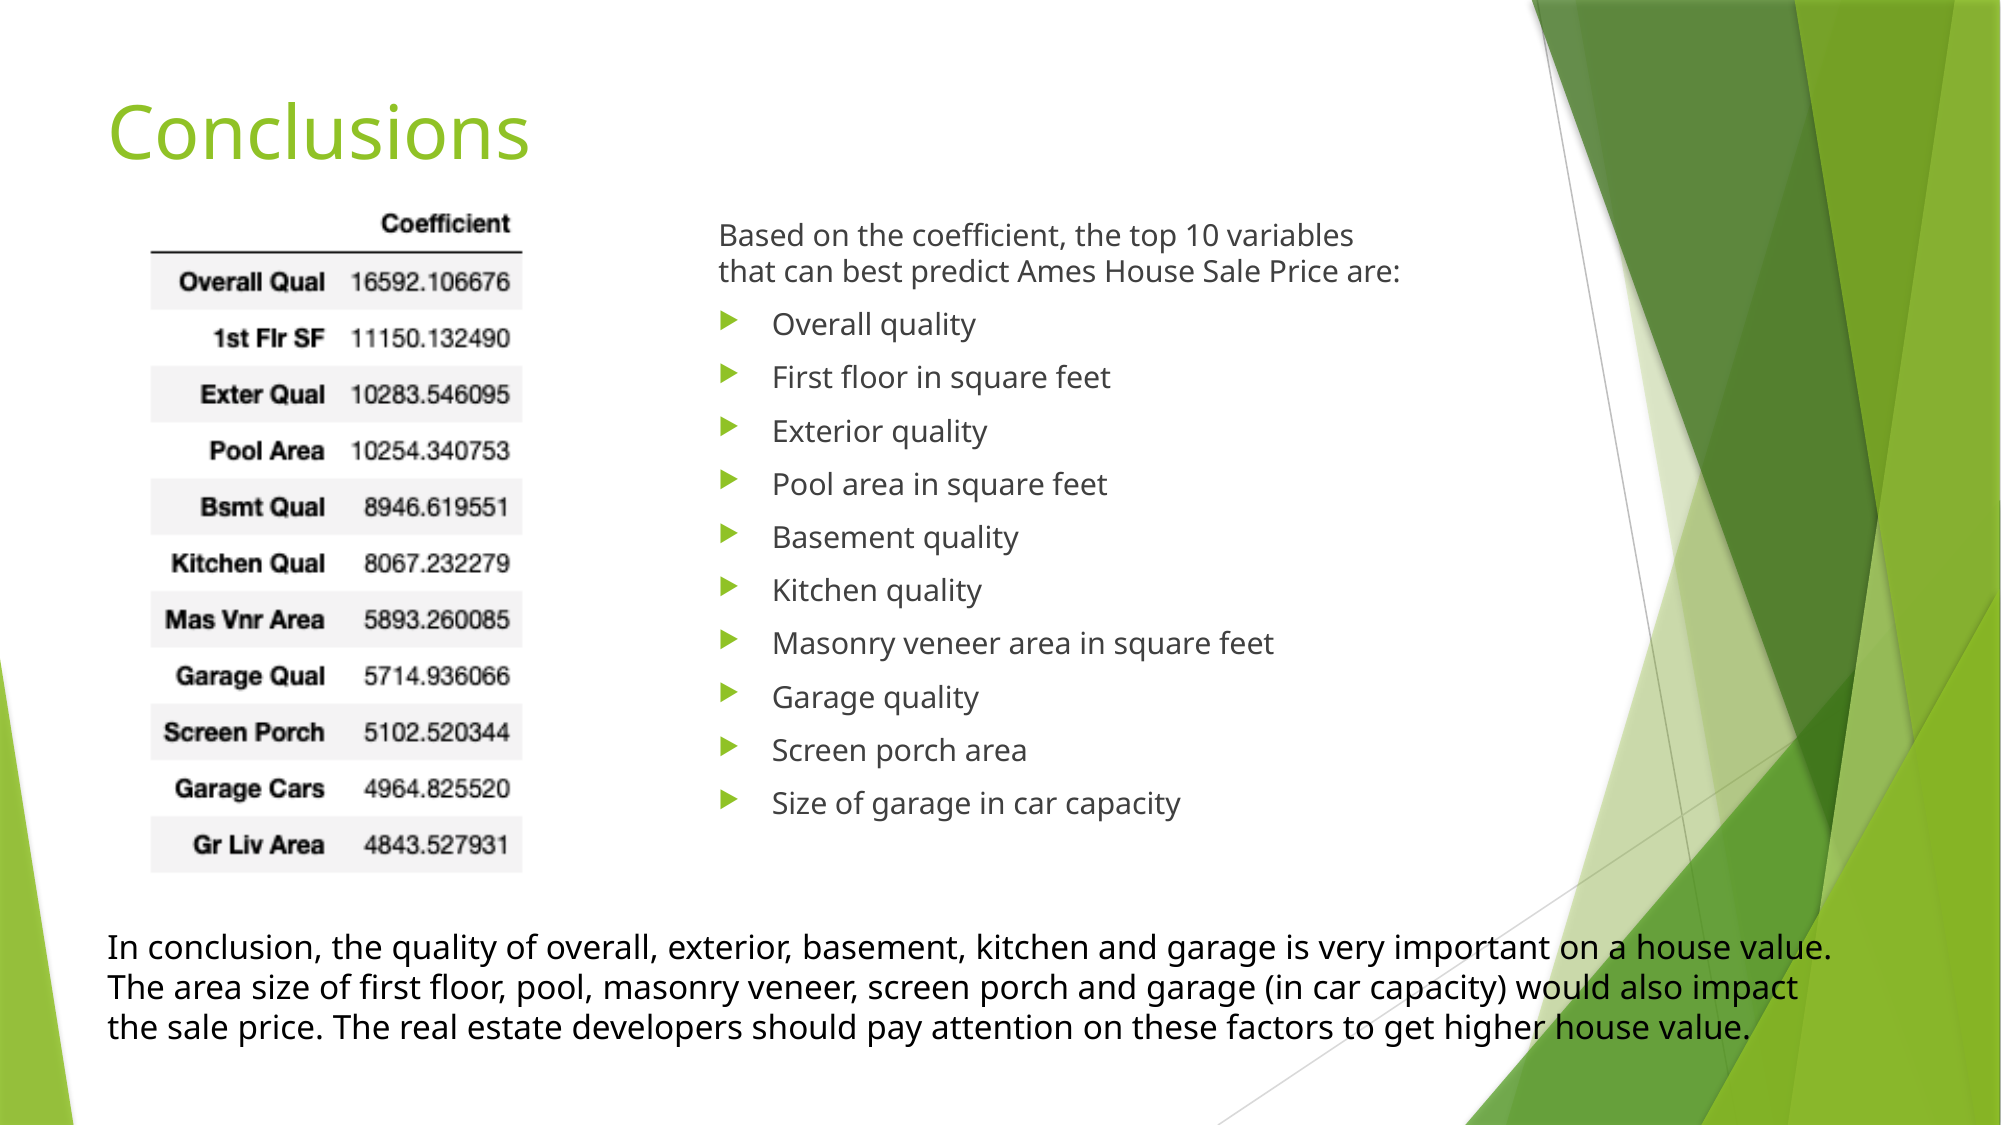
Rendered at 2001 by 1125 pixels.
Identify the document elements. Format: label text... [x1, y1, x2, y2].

text_box In conclusion, the quality of overall, exterior, basement, kitchen and garage is very important on a house value. The area size of first floor, pool, masonry veneer, screen porch and garage (in car capacity) would also impact the sale price. The real estate developers should pay attention on these factors to get higher house value. [92, 918, 1859, 1054]
title Conclusions [92, 76, 1503, 294]
picture [142, 207, 550, 895]
list Based on the coefficient, the top 10 variables that can best predict Ames House Sale Price are: Overall quality First floor in square feet Exterior quality Pool area in square feet Basement quality Kitchen quality Masonry veneer area in square feet Garage quality Screen porch area Size of garage in car capacity [703, 208, 1419, 845]
